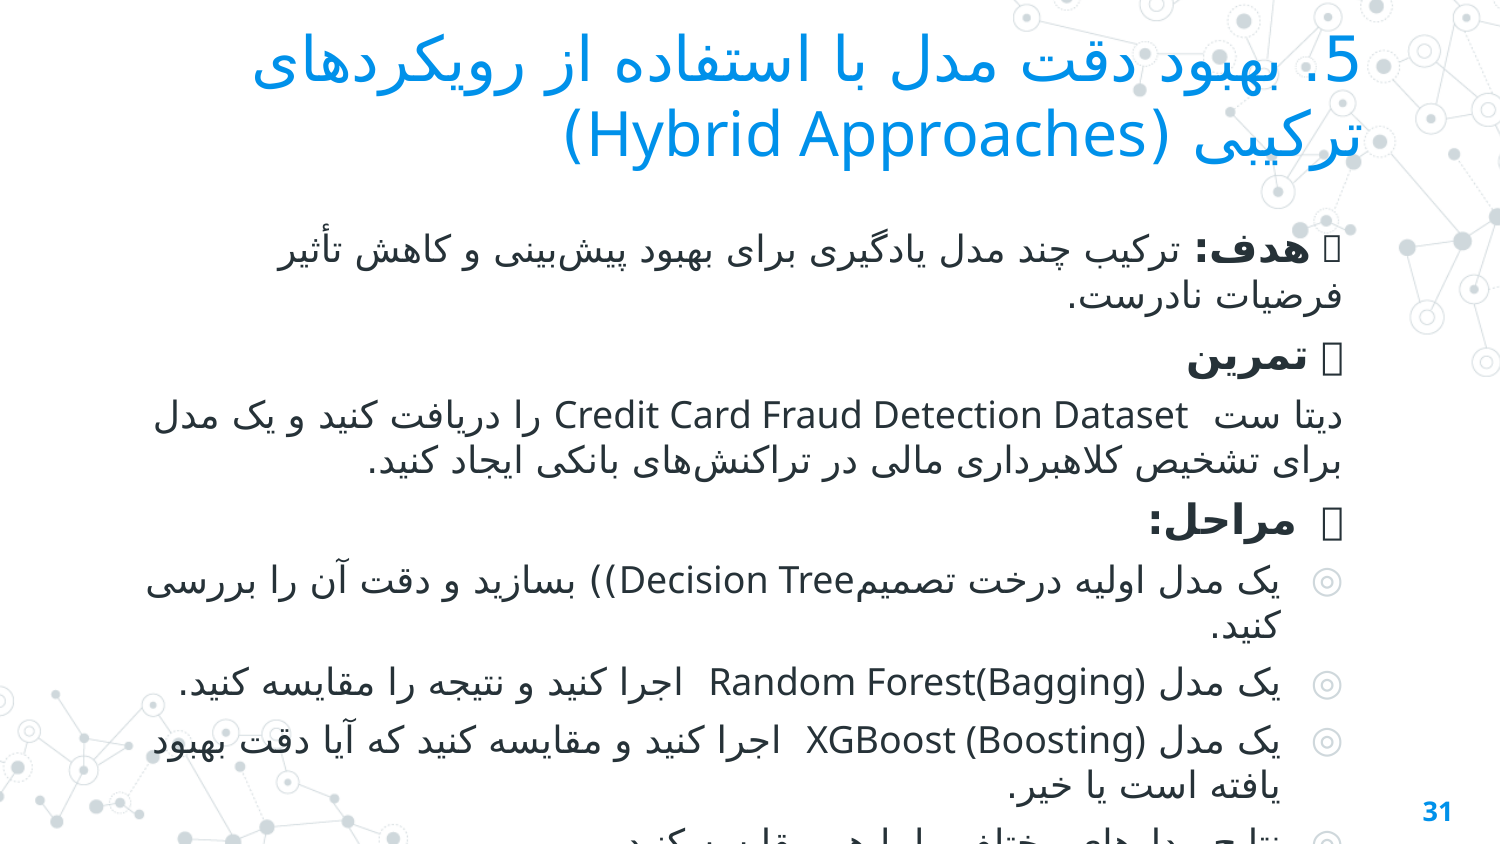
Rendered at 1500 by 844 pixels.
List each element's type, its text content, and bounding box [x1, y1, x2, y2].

title 5. بهبود دقت مدل با استفاده از رویکردهای ترکیبی (Hybrid Approaches) [136, 69, 1379, 185]
picture [0, 0, 1500, 844]
slide_number 31 [1378, 779, 1469, 844]
list 🔹 هدف: ترکیب چند مدل یادگیری برای بهبود پیش‌بینی و کاهش تأثیر فرضیات نادرست. 🔹 تمرین دیتا ست Credit Card Fraud Detection Dataset را دریافت کنید و یک مدل برای تشخیص کلاهبرداری مالی در تراکنش‌های بانکی ایجاد کنید. 🔹 مراحل: یک مدل اولیه درخت تصمیمDecision Tree)) بسازید و دقت آن را بررسی کنید. یک مدل Random Forest(Bagging) اجرا کنید و نتیجه را مقایسه کنید. یک مدل XGBoost (Boosting) اجرا کنید و مقایسه کنید که آیا دقت بهبود یافته است یا خیر. نتایج مدل‌های مختلف را با هم مقایسه کنید. [128, 205, 1372, 460]
picture [1314, 833, 1338, 844]
